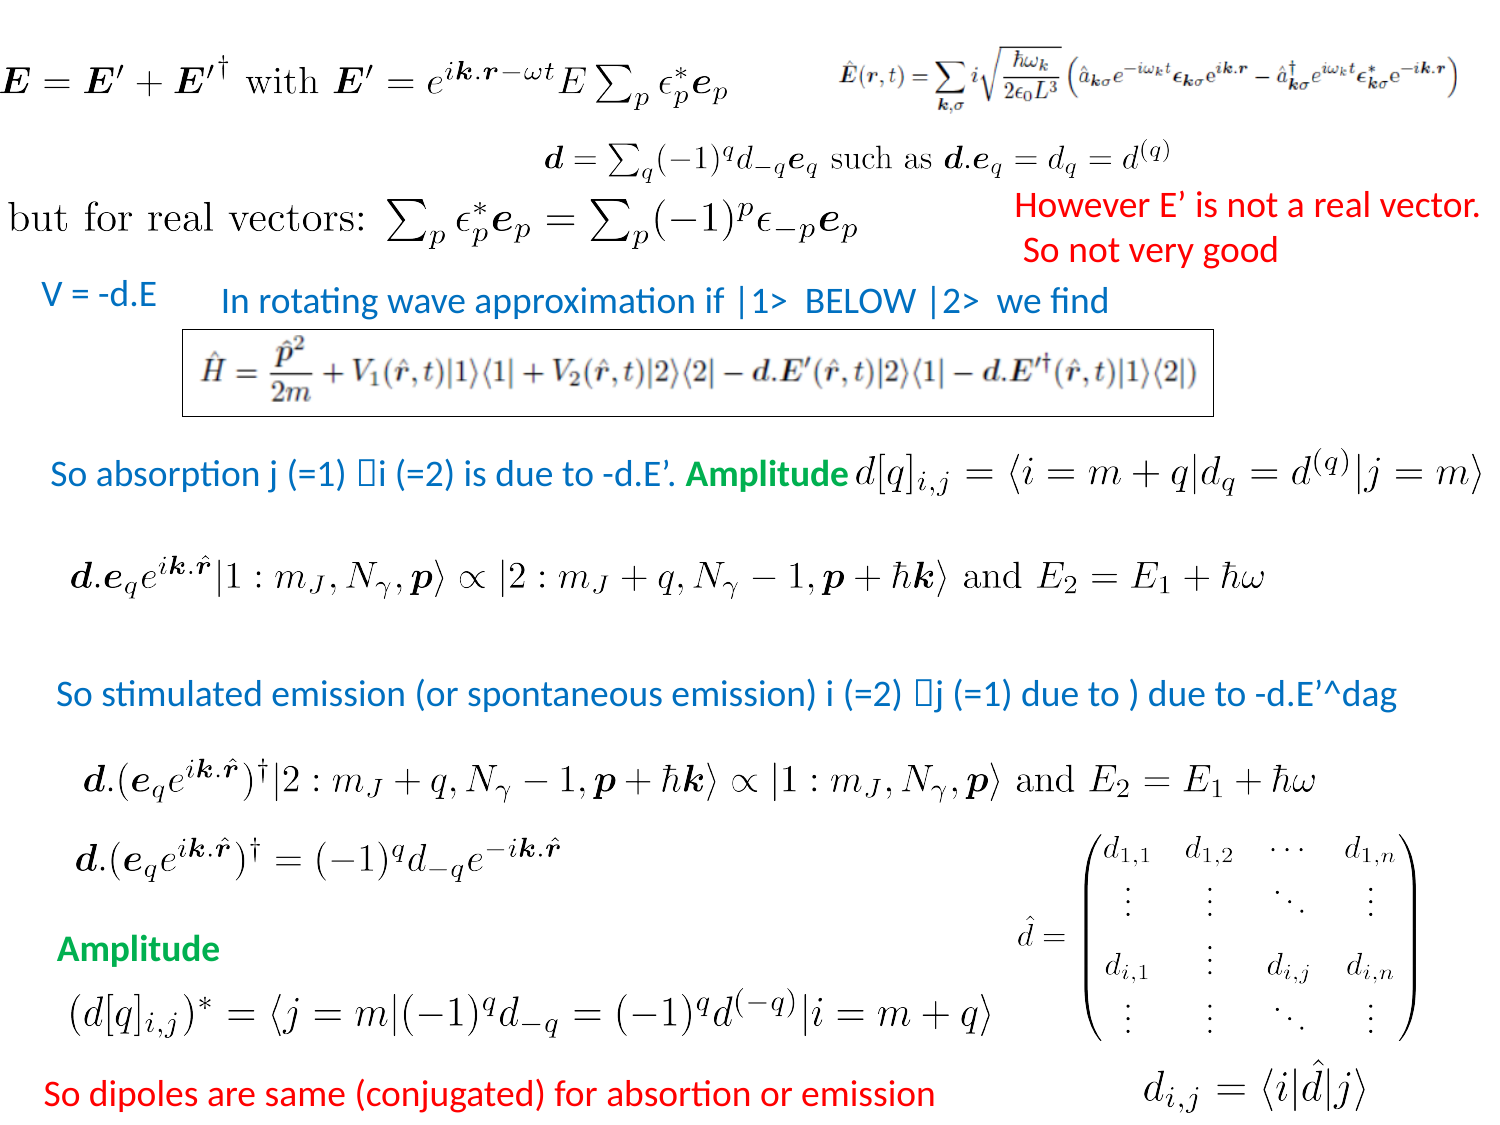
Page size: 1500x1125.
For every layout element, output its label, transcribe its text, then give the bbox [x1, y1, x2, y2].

text_box However E’ is not a real vector. So not very good [999, 172, 1497, 278]
picture [834, 45, 1458, 116]
text_box So absorption j (=1) i (=2) is due to -d.E’. Amplitude [35, 441, 873, 501]
text_box V = -d.E [26, 261, 173, 321]
text_box Amplitude [42, 916, 245, 977]
text_box So stimulated emission (or spontaneous emission) i (=2) j (=1) due to ) due to -d.E’^dag [41, 661, 1422, 722]
text_box In rotating wave approximation if |1> BELOW |2> we find [206, 268, 1126, 327]
picture [71, 555, 1264, 600]
picture [1018, 833, 1416, 1041]
picture [84, 757, 1316, 803]
picture [75, 837, 560, 882]
picture [182, 328, 1215, 417]
text_box So dipoles are same (conjugated) for absortion or emission [28, 1061, 953, 1122]
picture [1143, 1059, 1366, 1113]
picture [544, 139, 1170, 184]
picture [0, 55, 727, 111]
picture [856, 448, 1481, 496]
picture [7, 199, 858, 250]
picture [71, 987, 990, 1038]
